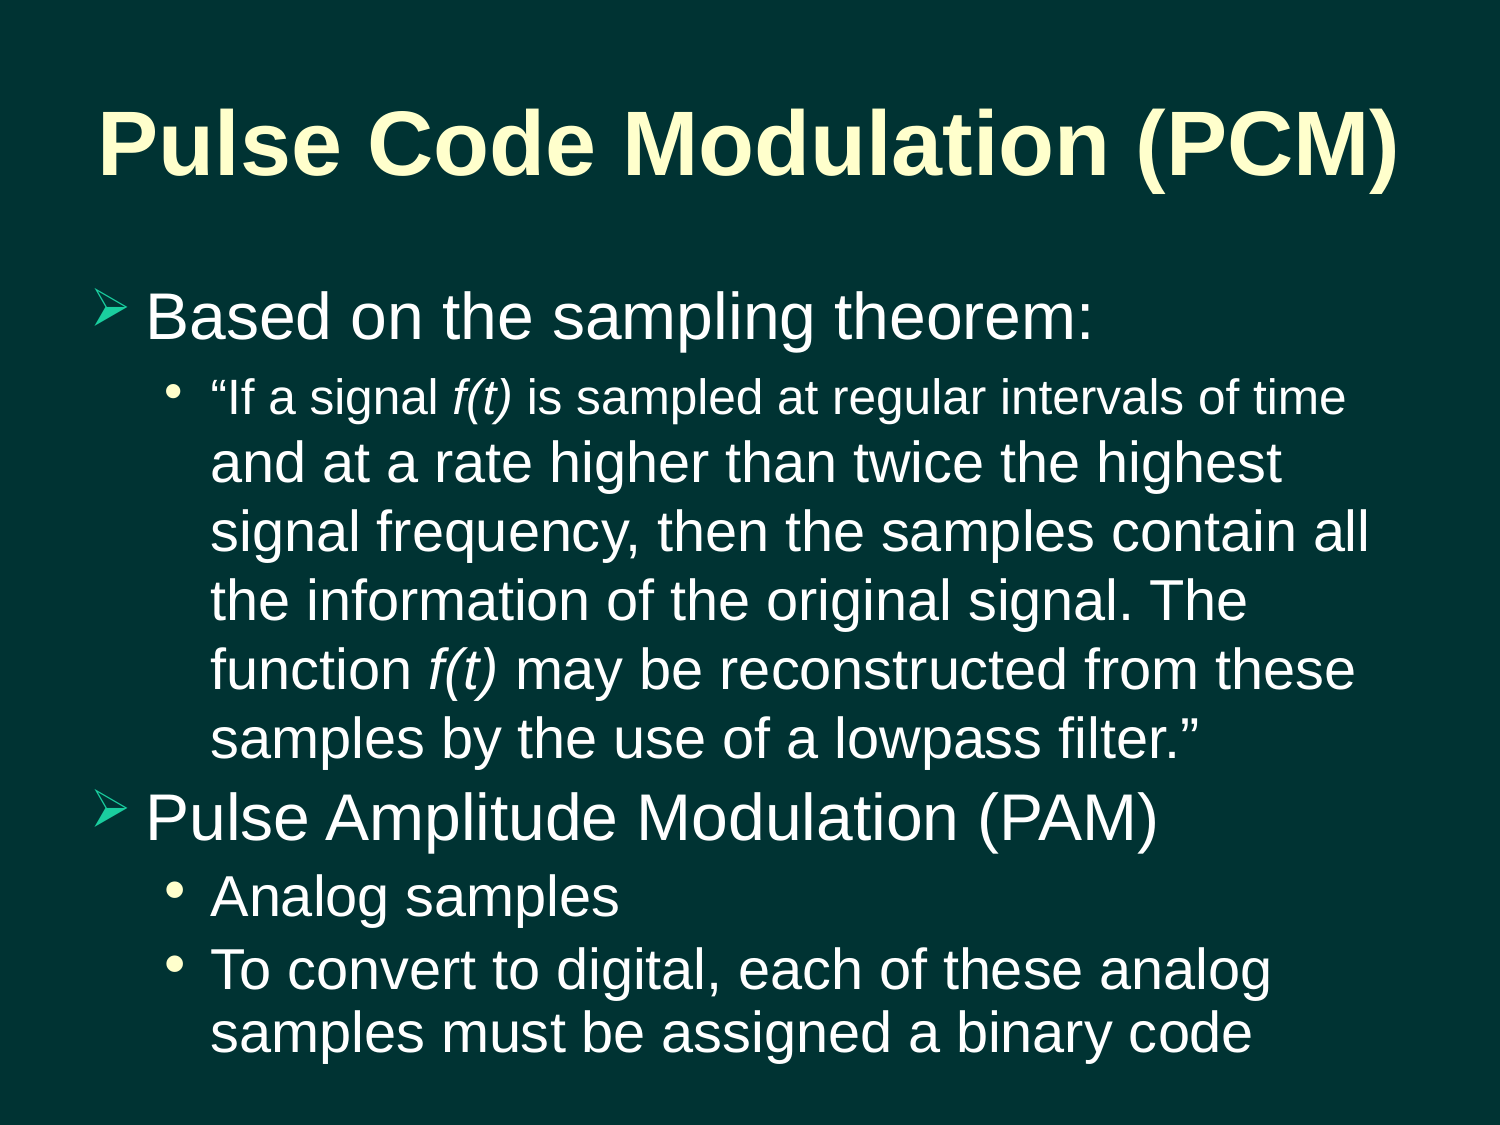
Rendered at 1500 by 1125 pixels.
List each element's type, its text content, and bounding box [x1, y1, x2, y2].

title Pulse Code Modulation (PCM) [74, 45, 1426, 233]
list Based on the sampling theorem: “If a signal f(t) is sampled at regular intervals of time and at a rate higher than twice the highest signal frequency, then the samples contain all the information of the original signal. The function f(t) may be reconstructed from these samples by the use of a lowpass filter.” Pulse Amplitude Modulation (PAM) Analog samples To convert to digital, each of these analog samples must be assigned a binary code [74, 274, 1426, 1076]
